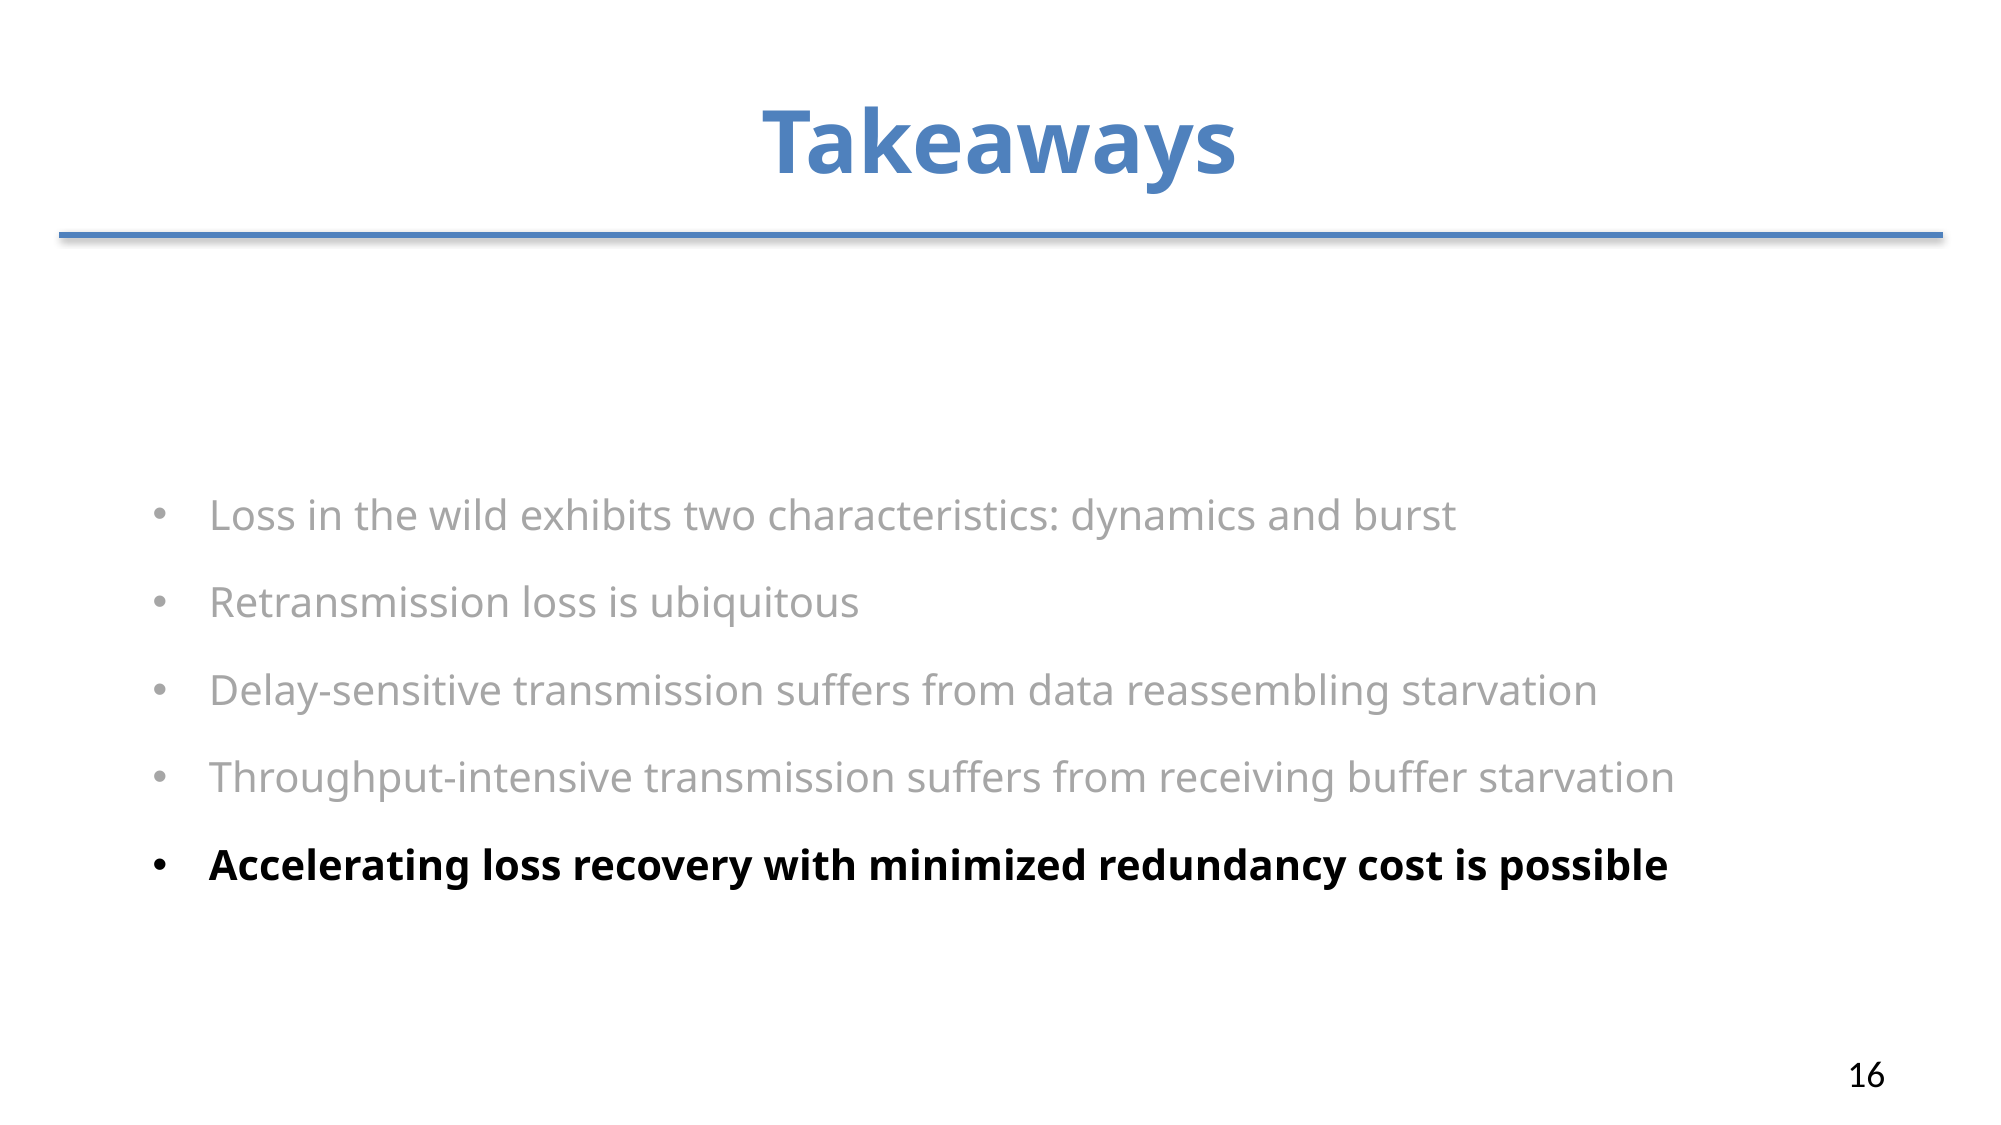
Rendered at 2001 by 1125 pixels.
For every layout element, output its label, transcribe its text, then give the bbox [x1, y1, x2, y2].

slide_number 16 [1433, 1042, 1900, 1103]
title Takeaways [99, 45, 1900, 233]
list Loss in the wild exhibits two characteristics: dynamics and burst Retransmission loss is ubiquitous Delay-sensitive transmission suffers from data reassembling starvation Throughput-intensive transmission suffers from receiving buffer starvation Accelerating loss recovery with minimized redundancy cost is possible [137, 456, 1900, 1109]
